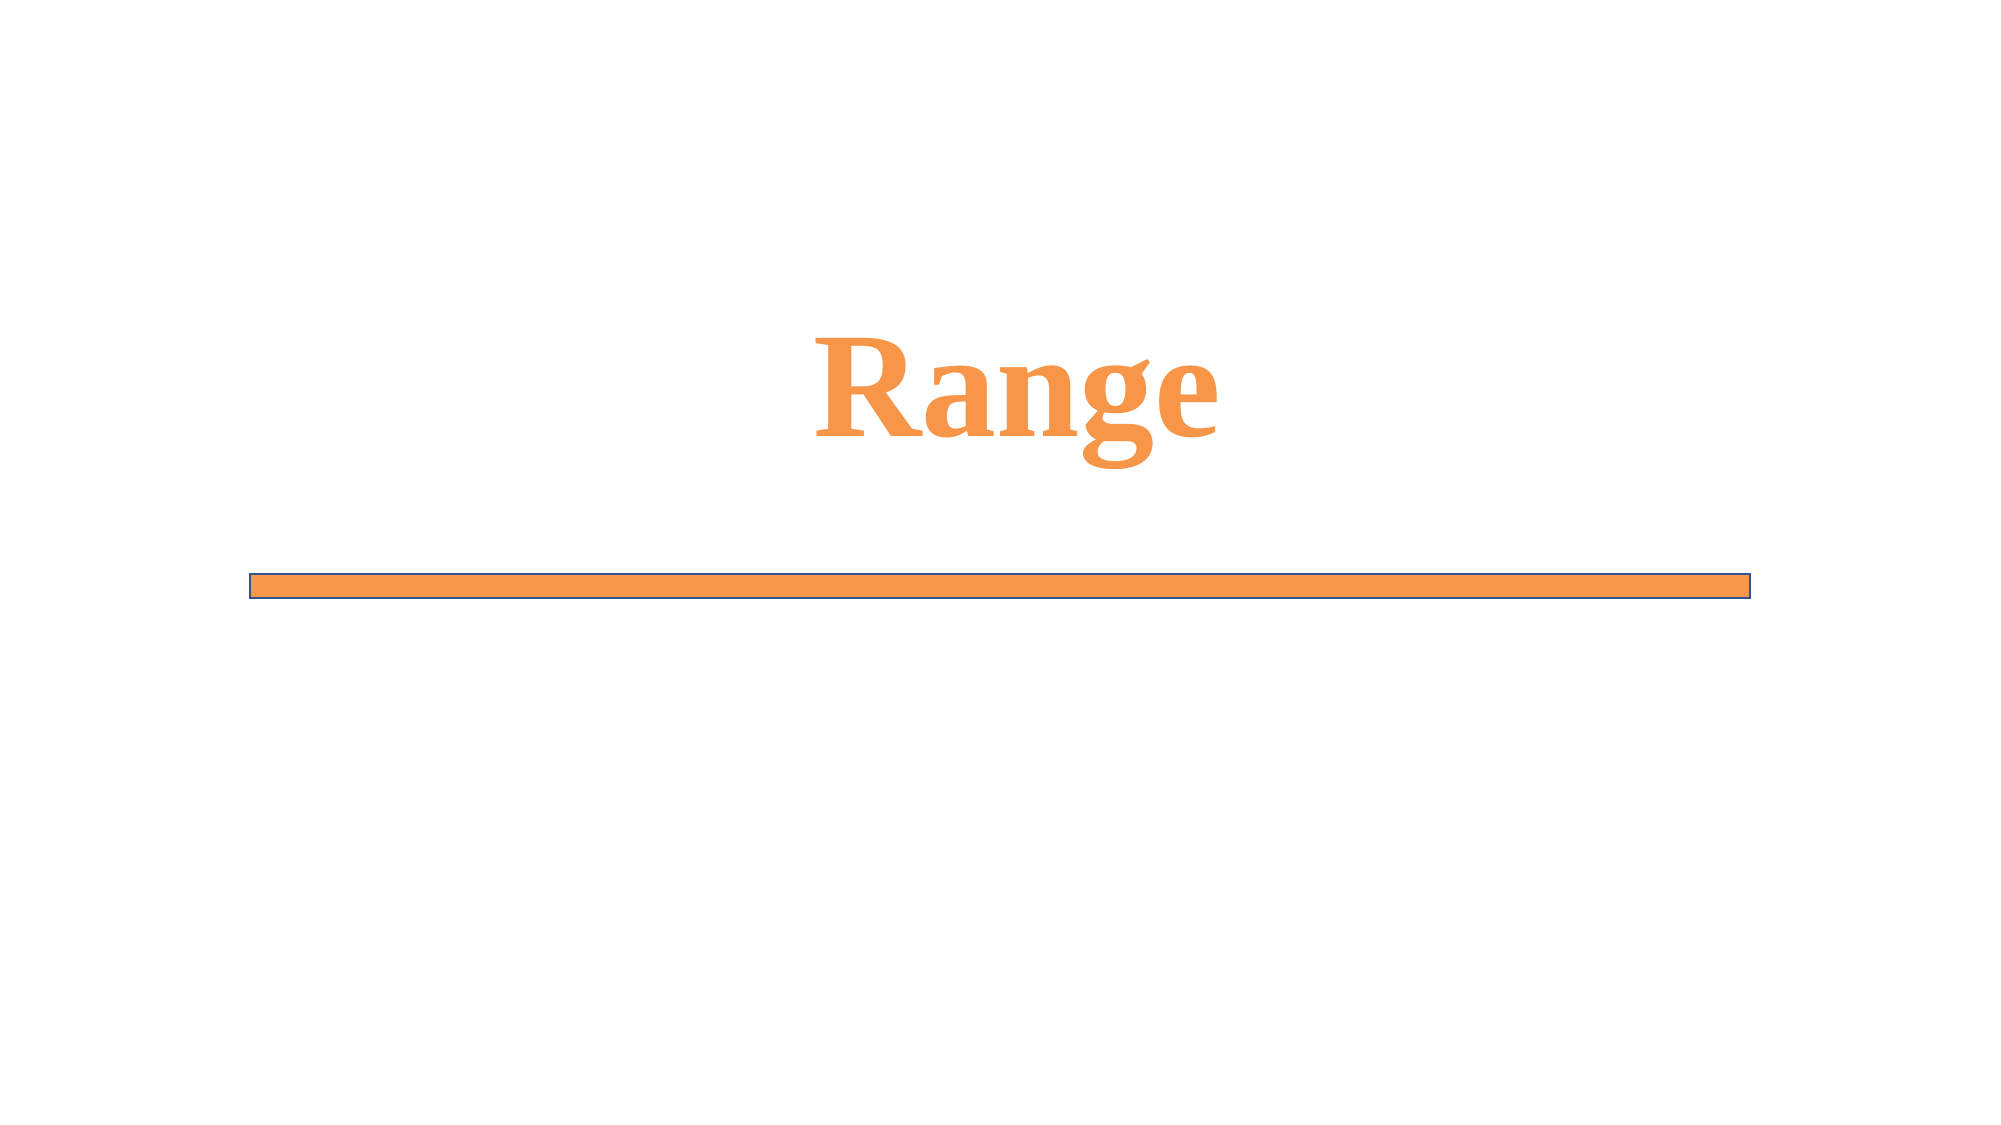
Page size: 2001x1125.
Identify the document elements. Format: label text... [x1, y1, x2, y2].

text_box Range [798, 278, 1237, 474]
text_box [249, 573, 1751, 599]
